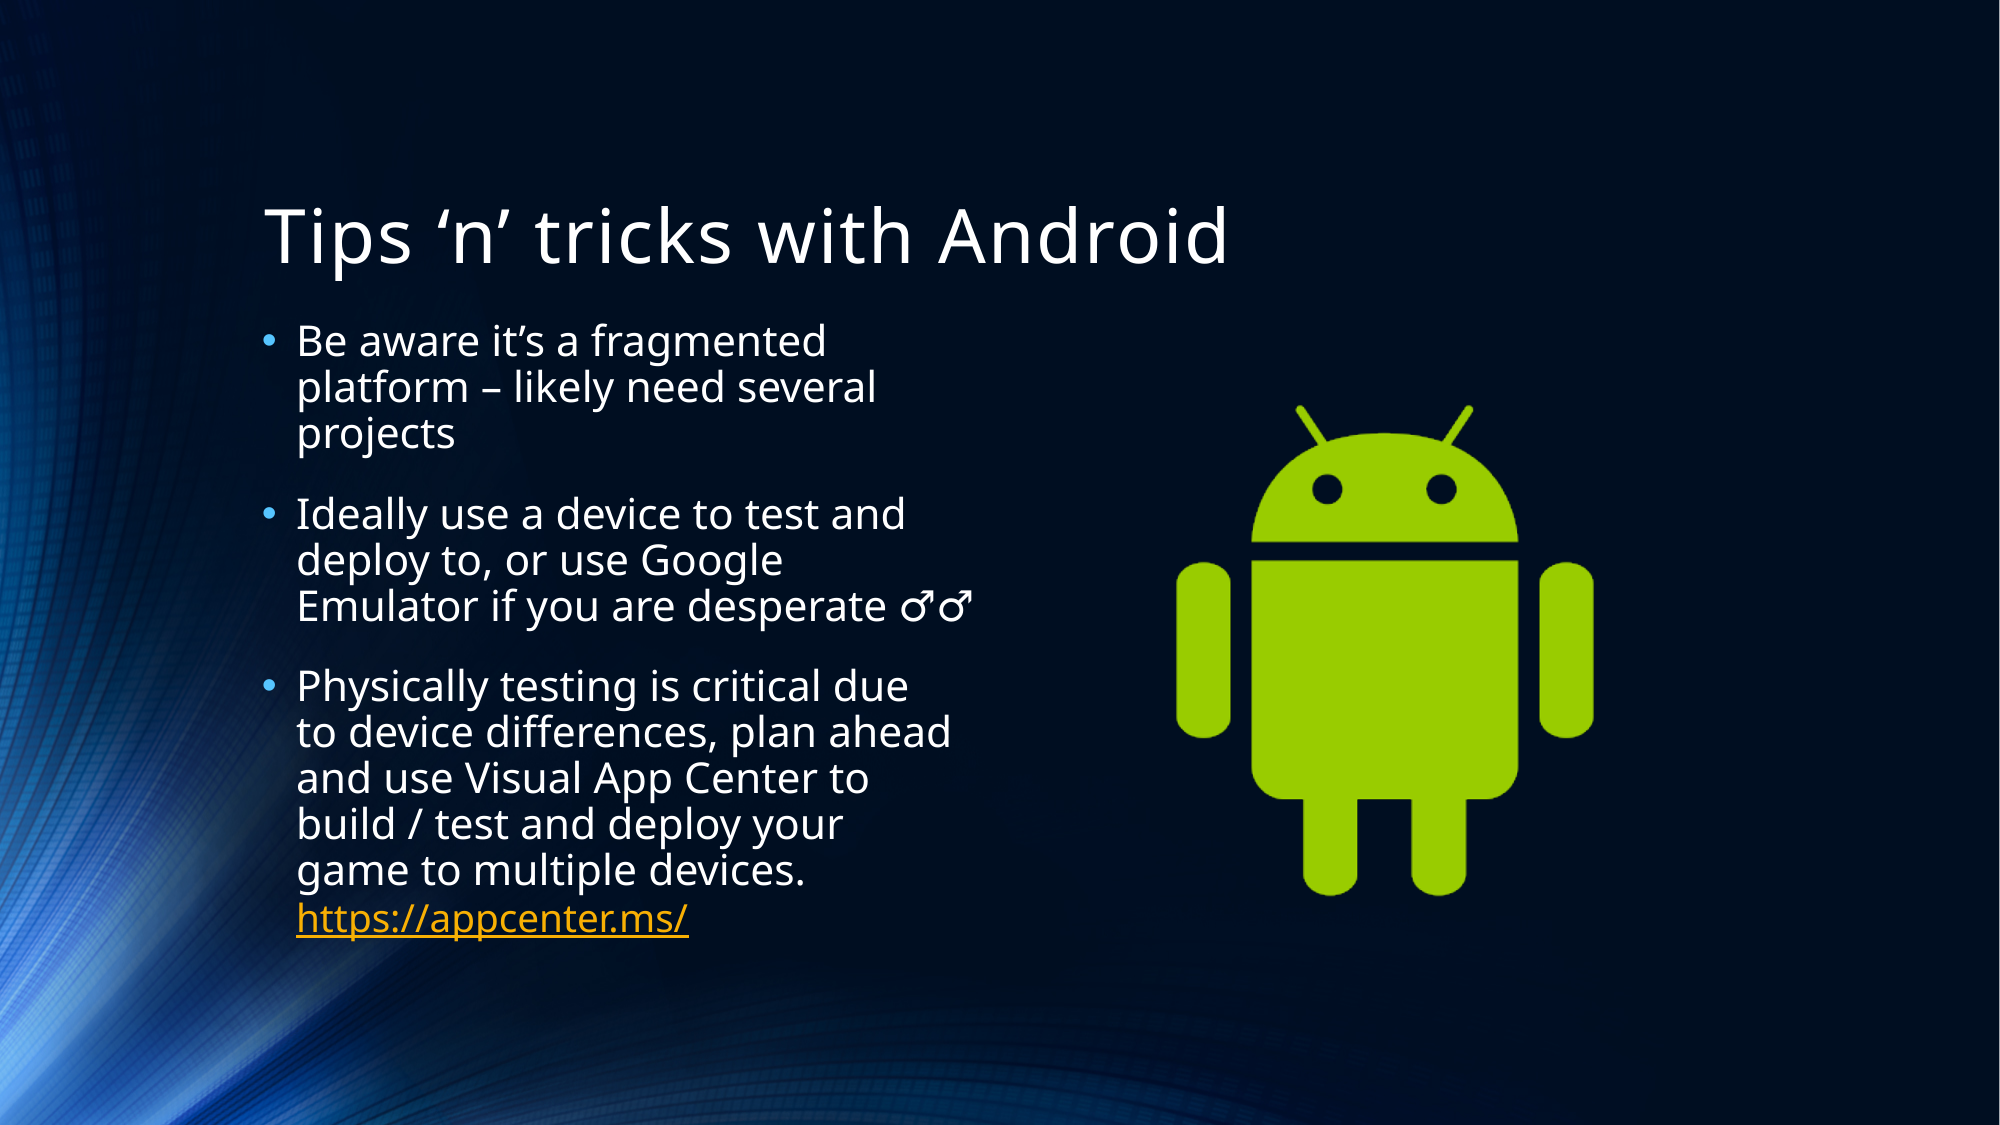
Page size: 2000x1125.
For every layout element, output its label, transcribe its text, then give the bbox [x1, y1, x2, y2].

title Tips ‘n’ tricks with Android [249, 62, 1750, 288]
picture [0, 0, 2000, 1125]
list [1134, 399, 1635, 900]
list Be aware it’s a fragmented platform – likely need several projects Ideally use a device to test and deploy to, or use Google Emulator if you are desperate 🤷‍♂️ Physically testing is critical due to device differences, plan ahead and use Visual App Center to build / test and deploy your game to multiple devices. https://appcenter.ms/ [246, 312, 972, 988]
